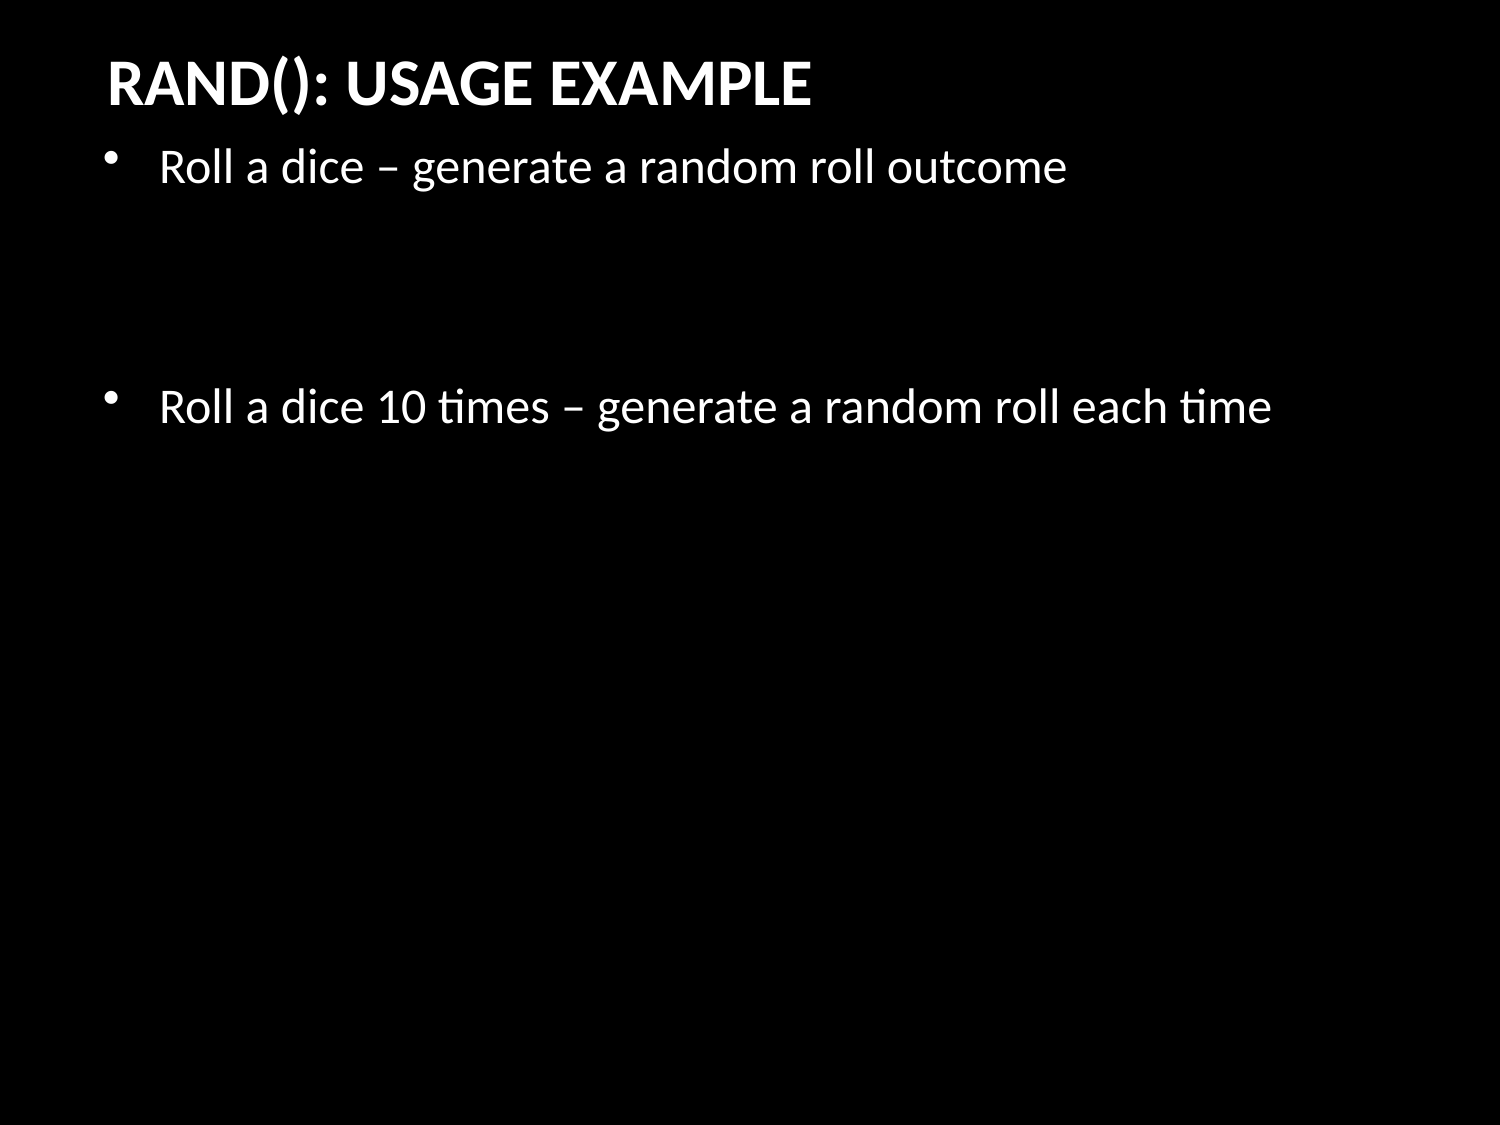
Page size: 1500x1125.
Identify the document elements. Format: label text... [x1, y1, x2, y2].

text_box RAND(): USAGE EXAMPLE [92, 31, 830, 127]
text_box Roll a dice – generate a random roll outcome Roll a dice 10 times – generate a random roll each time [88, 126, 1419, 681]
